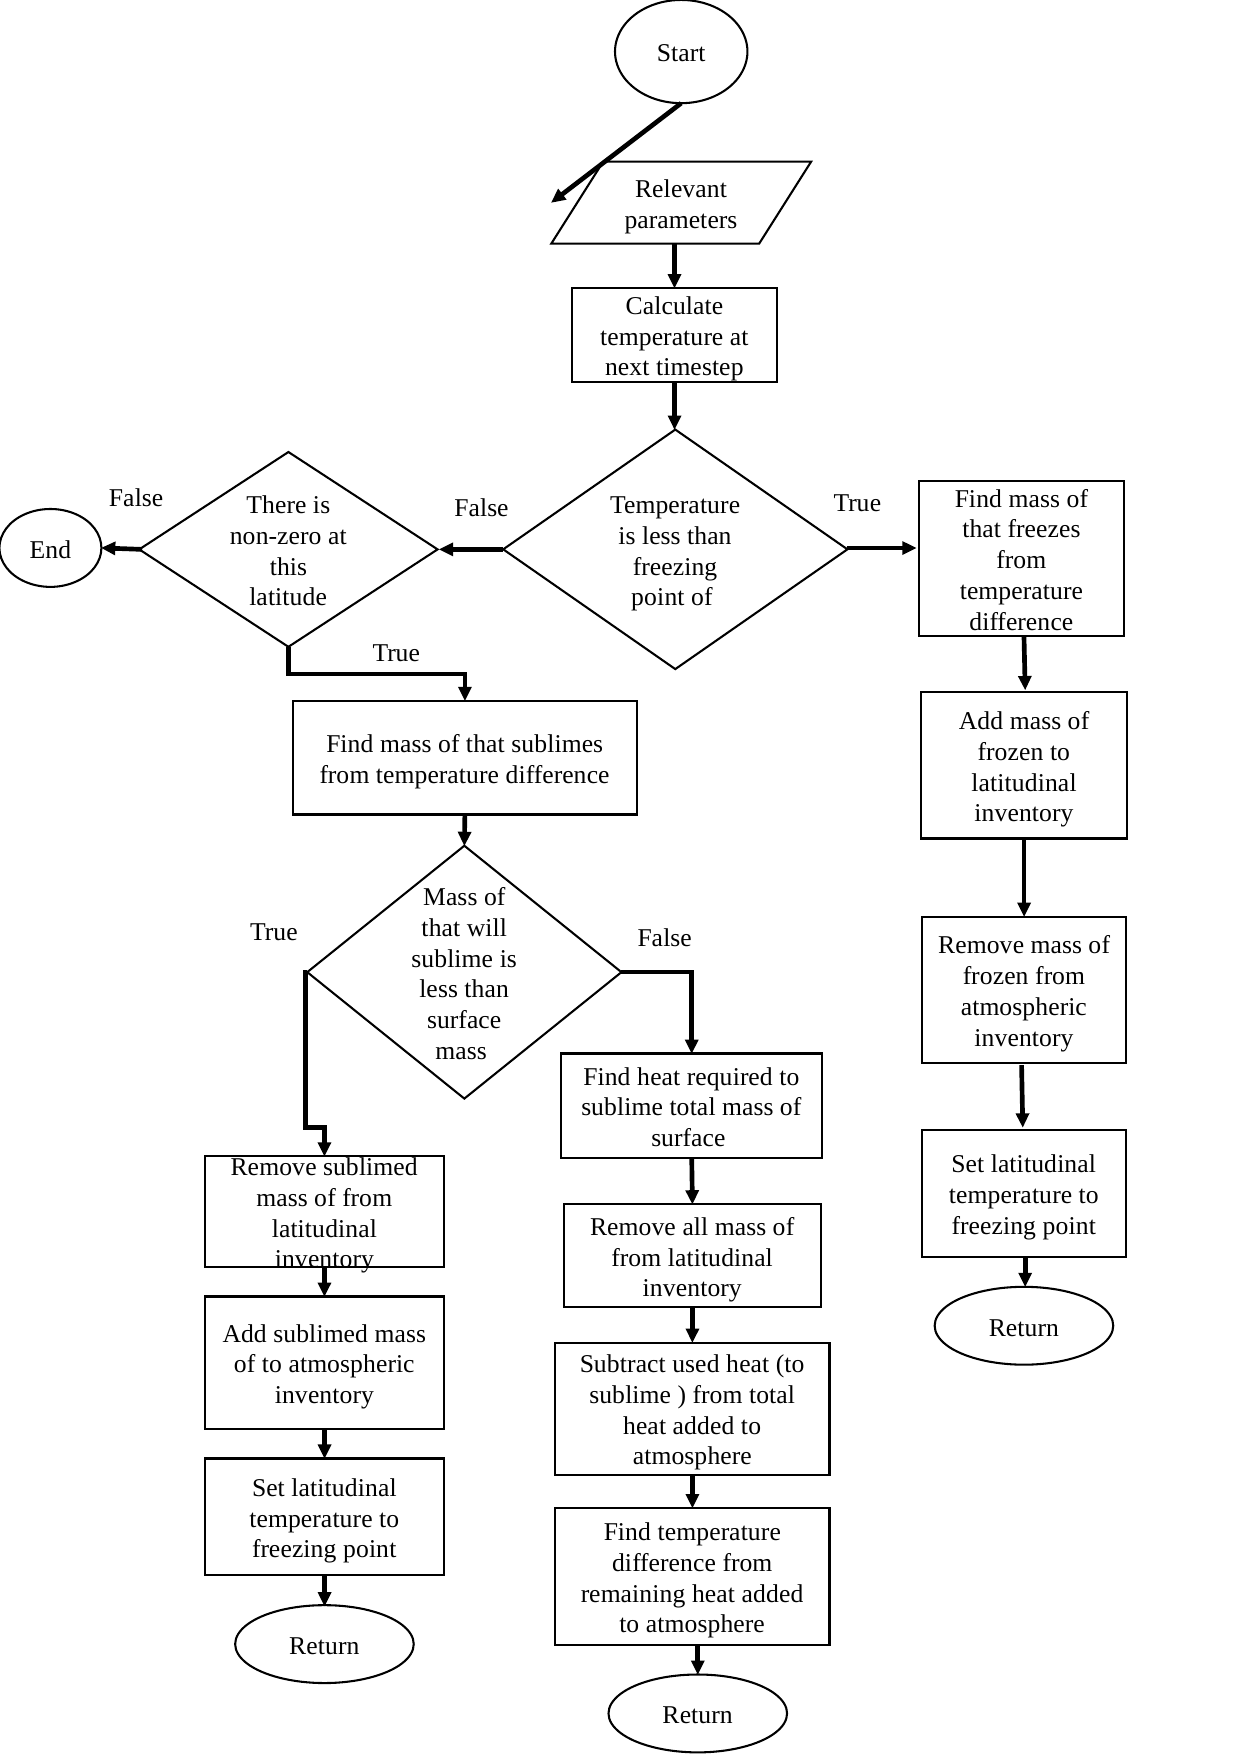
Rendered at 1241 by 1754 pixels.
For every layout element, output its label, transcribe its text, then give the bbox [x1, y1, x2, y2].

text_box Start [613, 0, 749, 105]
text_box Calculate temperature at next timestep [571, 287, 778, 383]
text_box Return [234, 1604, 415, 1685]
text_box Return [607, 1673, 789, 1754]
text_box True [234, 907, 314, 954]
text_box Set latitudinal temperature to freezing point [921, 1129, 1127, 1258]
text_box Find temperature difference from remaining heat added to atmosphere [554, 1507, 831, 1646]
text_box False [622, 912, 708, 960]
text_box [349, 585, 404, 762]
text_box True [818, 478, 897, 525]
text_box True [404, 627, 436, 672]
text_box Set latitudinal temperature to freezing point [204, 1457, 445, 1576]
text_box Return [933, 1285, 1115, 1366]
text_box End [0, 507, 103, 588]
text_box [621, 972, 692, 1054]
text_box False [439, 482, 525, 530]
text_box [307, 972, 325, 1157]
text_box False [93, 473, 179, 520]
text_box Relevant parameters [549, 160, 814, 245]
